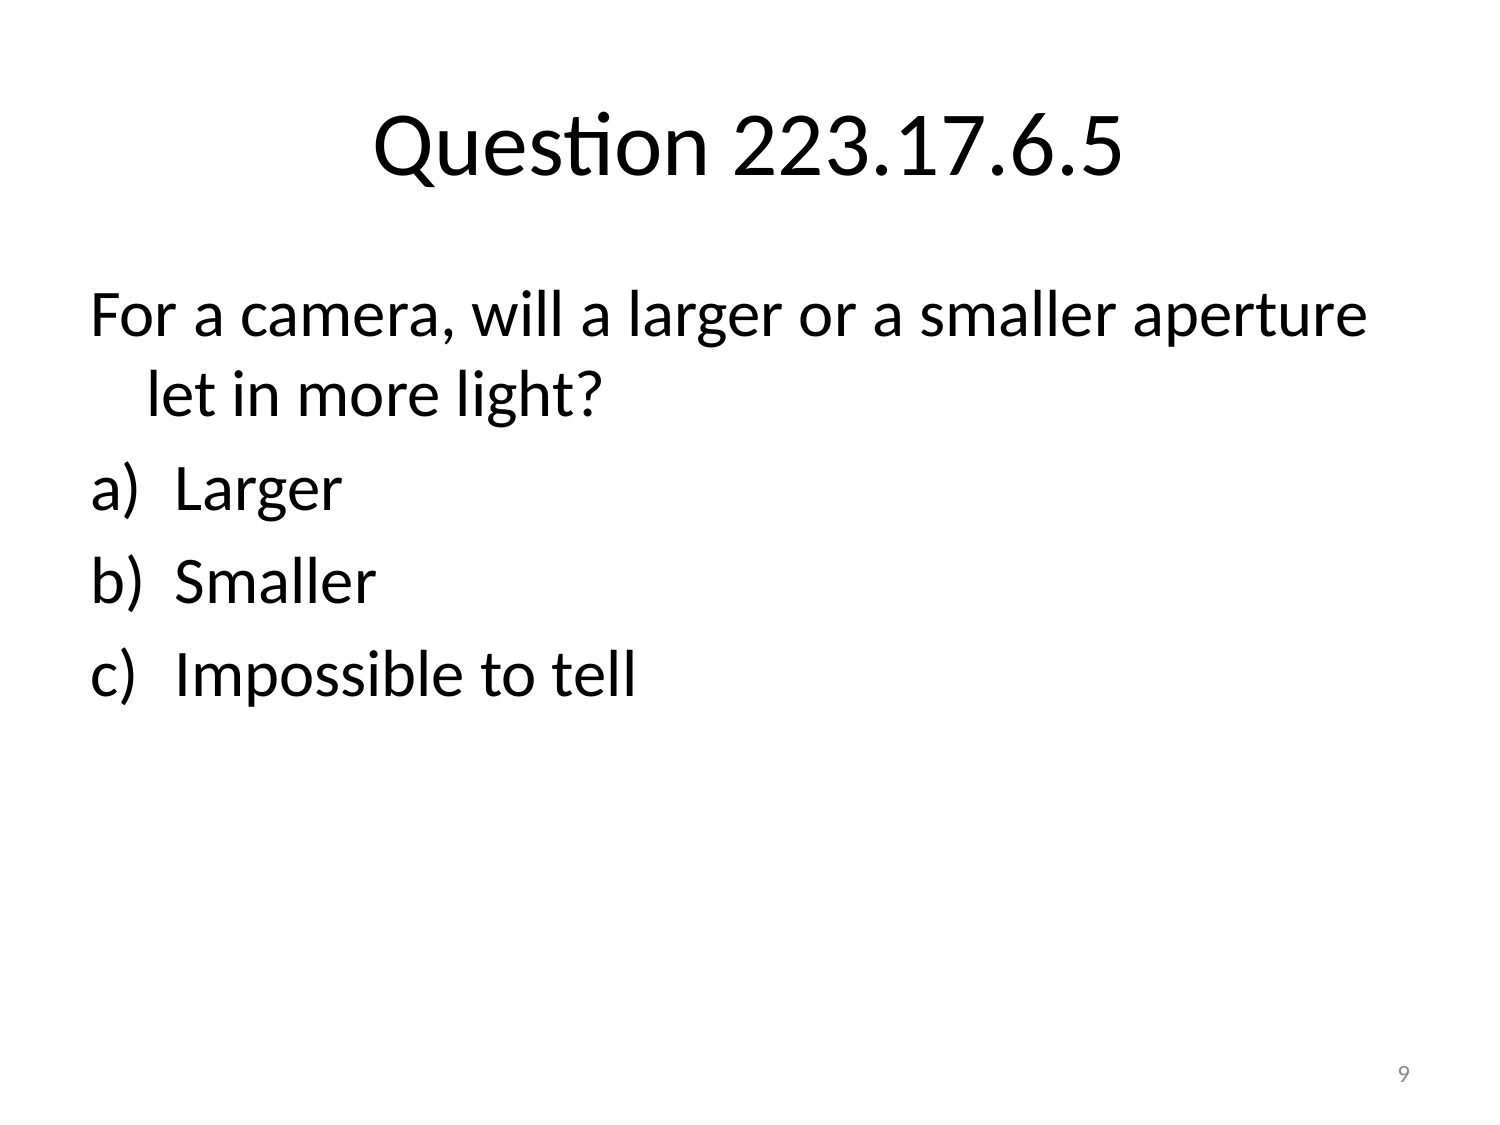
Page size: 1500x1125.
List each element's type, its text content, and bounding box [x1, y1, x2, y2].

title Question 223.17.6.5 [75, 45, 1425, 233]
slide_number 9 [1074, 1042, 1425, 1103]
list For a camera, will a larger or a smaller aperture let in more light? Larger Smaller Impossible to tell [75, 262, 1425, 1005]
